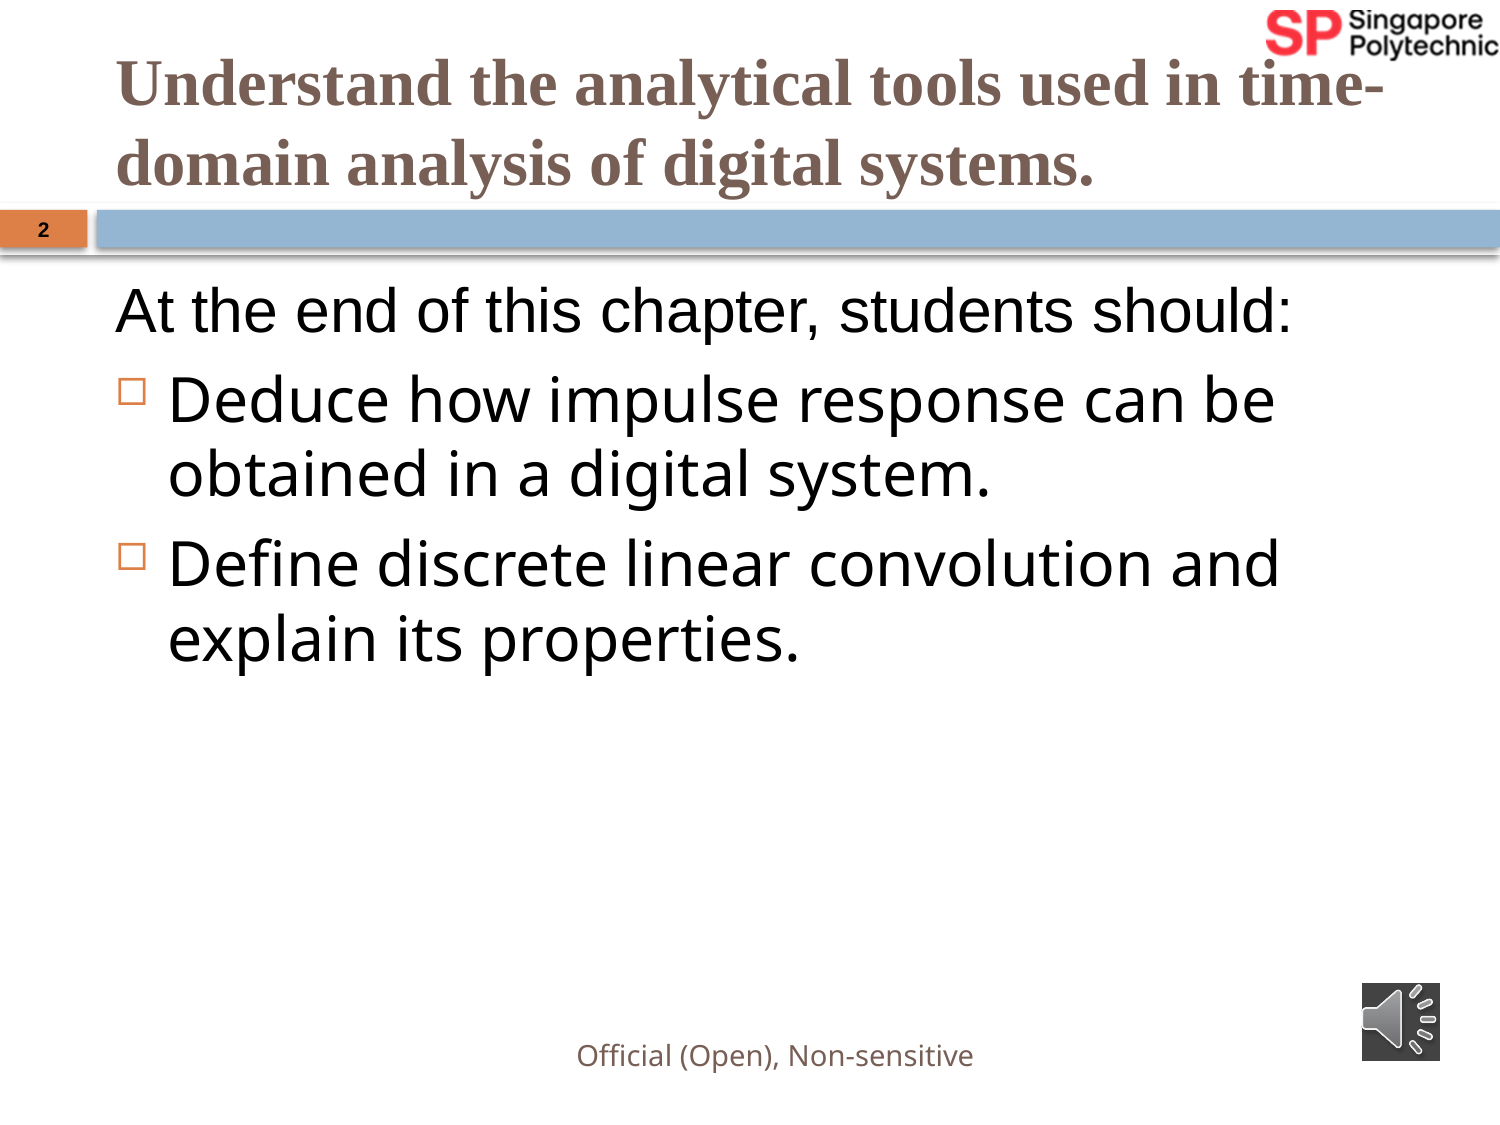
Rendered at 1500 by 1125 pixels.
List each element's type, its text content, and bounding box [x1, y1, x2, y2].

title Understand the analytical tools used in time-domain analysis of digital systems. [100, 37, 1438, 200]
slide_number 2 [0, 208, 88, 249]
footer Official (Open), Non-sensitive [99, 1025, 990, 1085]
picture [1360, 981, 1442, 1062]
picture [1266, 10, 1500, 64]
list At the end of this chapter, students should: Deduce how impulse response can be obtained in a digital system. Define discrete linear convolution and explain its properties. [100, 262, 1438, 1005]
